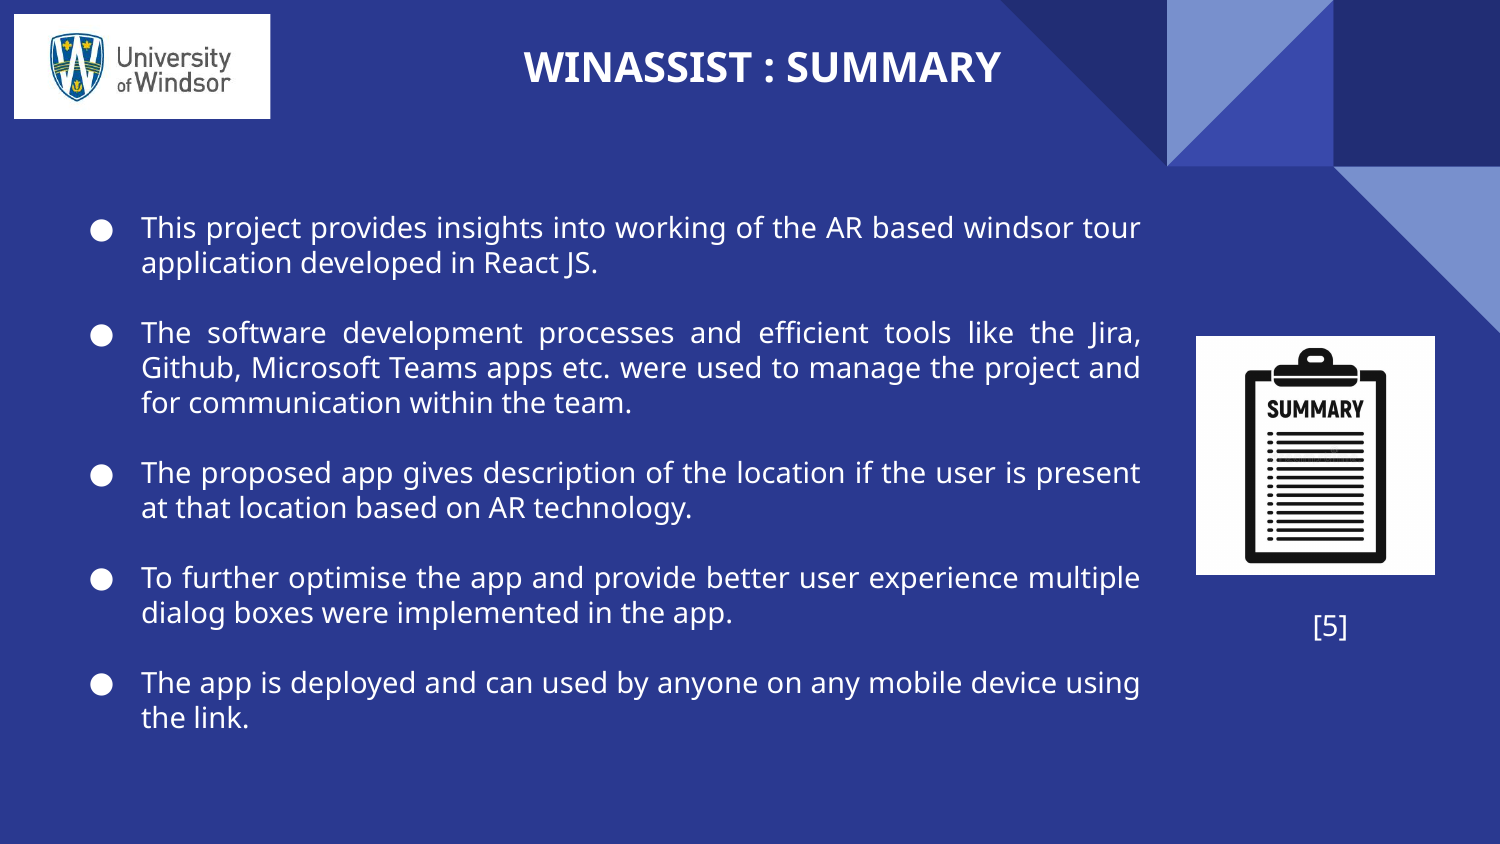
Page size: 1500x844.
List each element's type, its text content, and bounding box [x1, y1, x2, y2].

text_box WINASSIST : SUMMARY [403, 26, 1122, 107]
text_box [5] [1196, 592, 1465, 658]
picture [1196, 335, 1436, 575]
picture [13, 13, 271, 120]
text_box This project provides insights into working of the AR based windsor tour application developed in React JS. The software development processes and efficient tools like the Jira, Github, Microsoft Teams apps etc. were used to manage the project and for communication within the team. The proposed app gives description of the location if the user is present at that location based on AR technology. To further optimise the app and provide better user experience multiple dialog boxes were implemented in the app. The app is deployed and can used by anyone on any mobile device using the link. [50, 194, 1157, 749]
text_box [1157, 194, 1450, 261]
